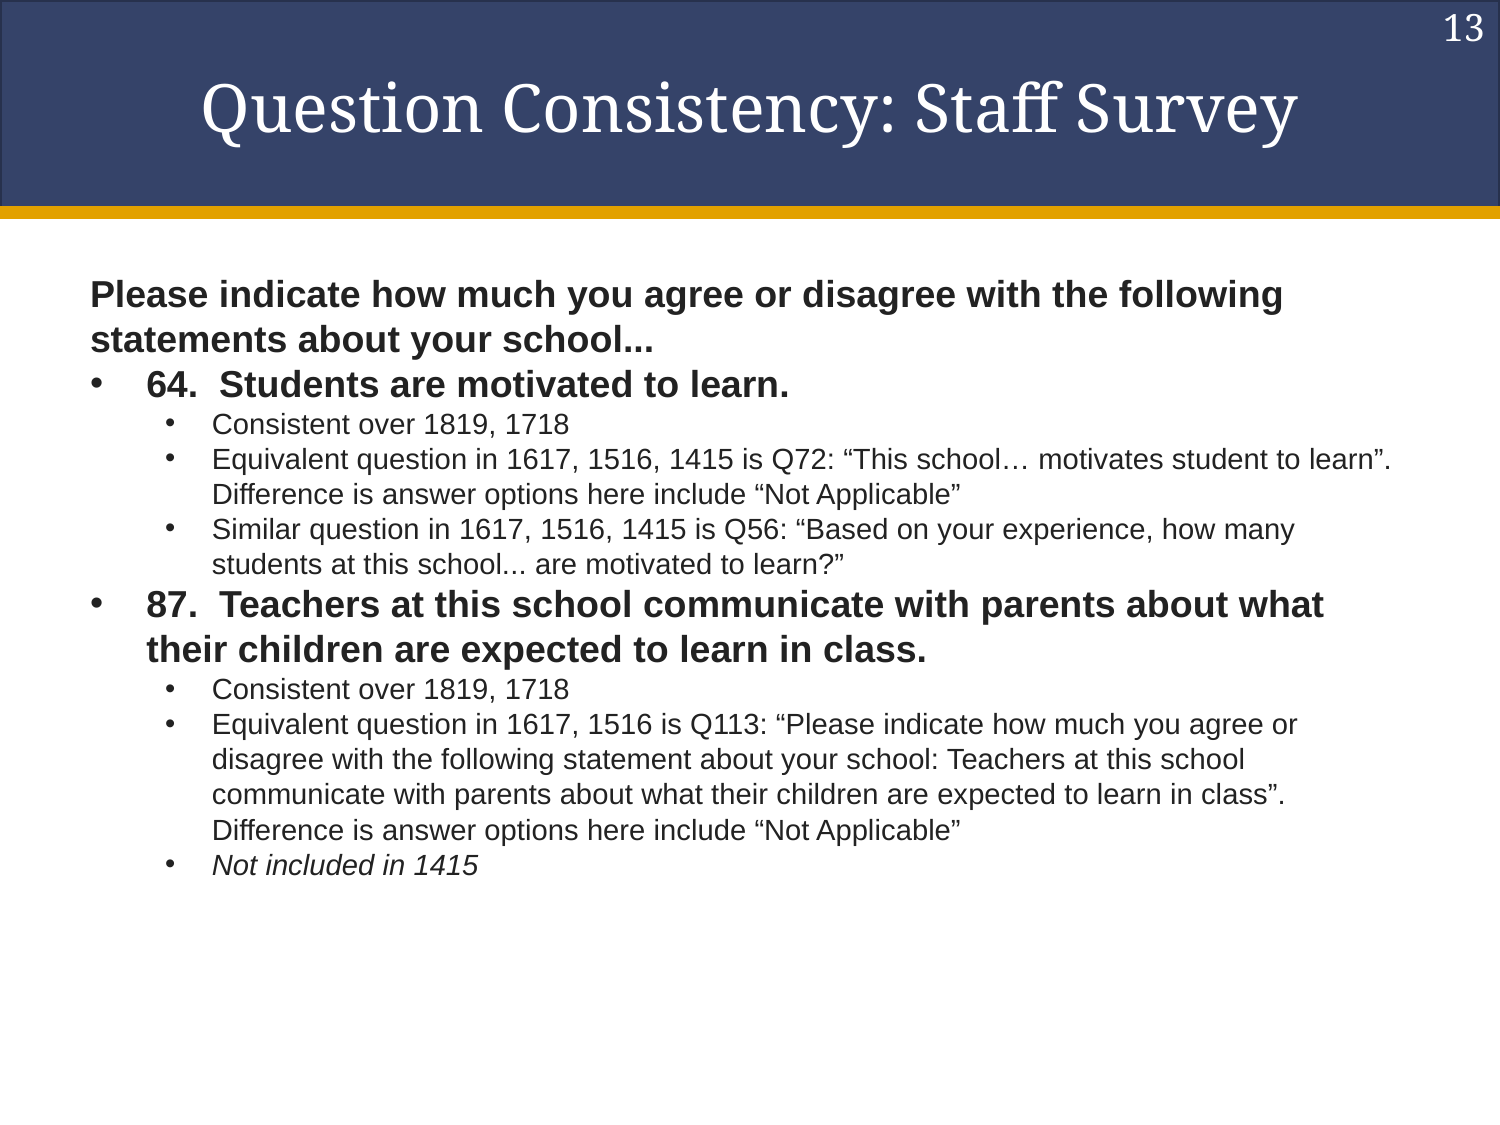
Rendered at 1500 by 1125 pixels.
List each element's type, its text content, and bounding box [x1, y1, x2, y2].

title Question Consistency: Staff Survey [75, 12, 1425, 200]
slide_number 13 [1149, 0, 1500, 60]
list Please indicate how much you agree or disagree with the following statements about your school... 64. Students are motivated to learn. Consistent over 1819, 1718 Equivalent question in 1617, 1516, 1415 is Q72: “This school… motivates student to learn”. Difference is answer options here include “Not Applicable” Similar question in 1617, 1516, 1415 is Q56: “Based on your experience, how many students at this school... are motivated to learn?” 87. Teachers at this school communicate with parents about what their children are expected to learn in class. Consistent over 1819, 1718 Equivalent question in 1617, 1516 is Q113: “Please indicate how much you agree or disagree with the following statement about your school: Teachers at this school communicate with parents about what their children are expected to learn in class”. Difference is answer options here include “Not Applicable” Not included in 1415 [75, 262, 1425, 1005]
